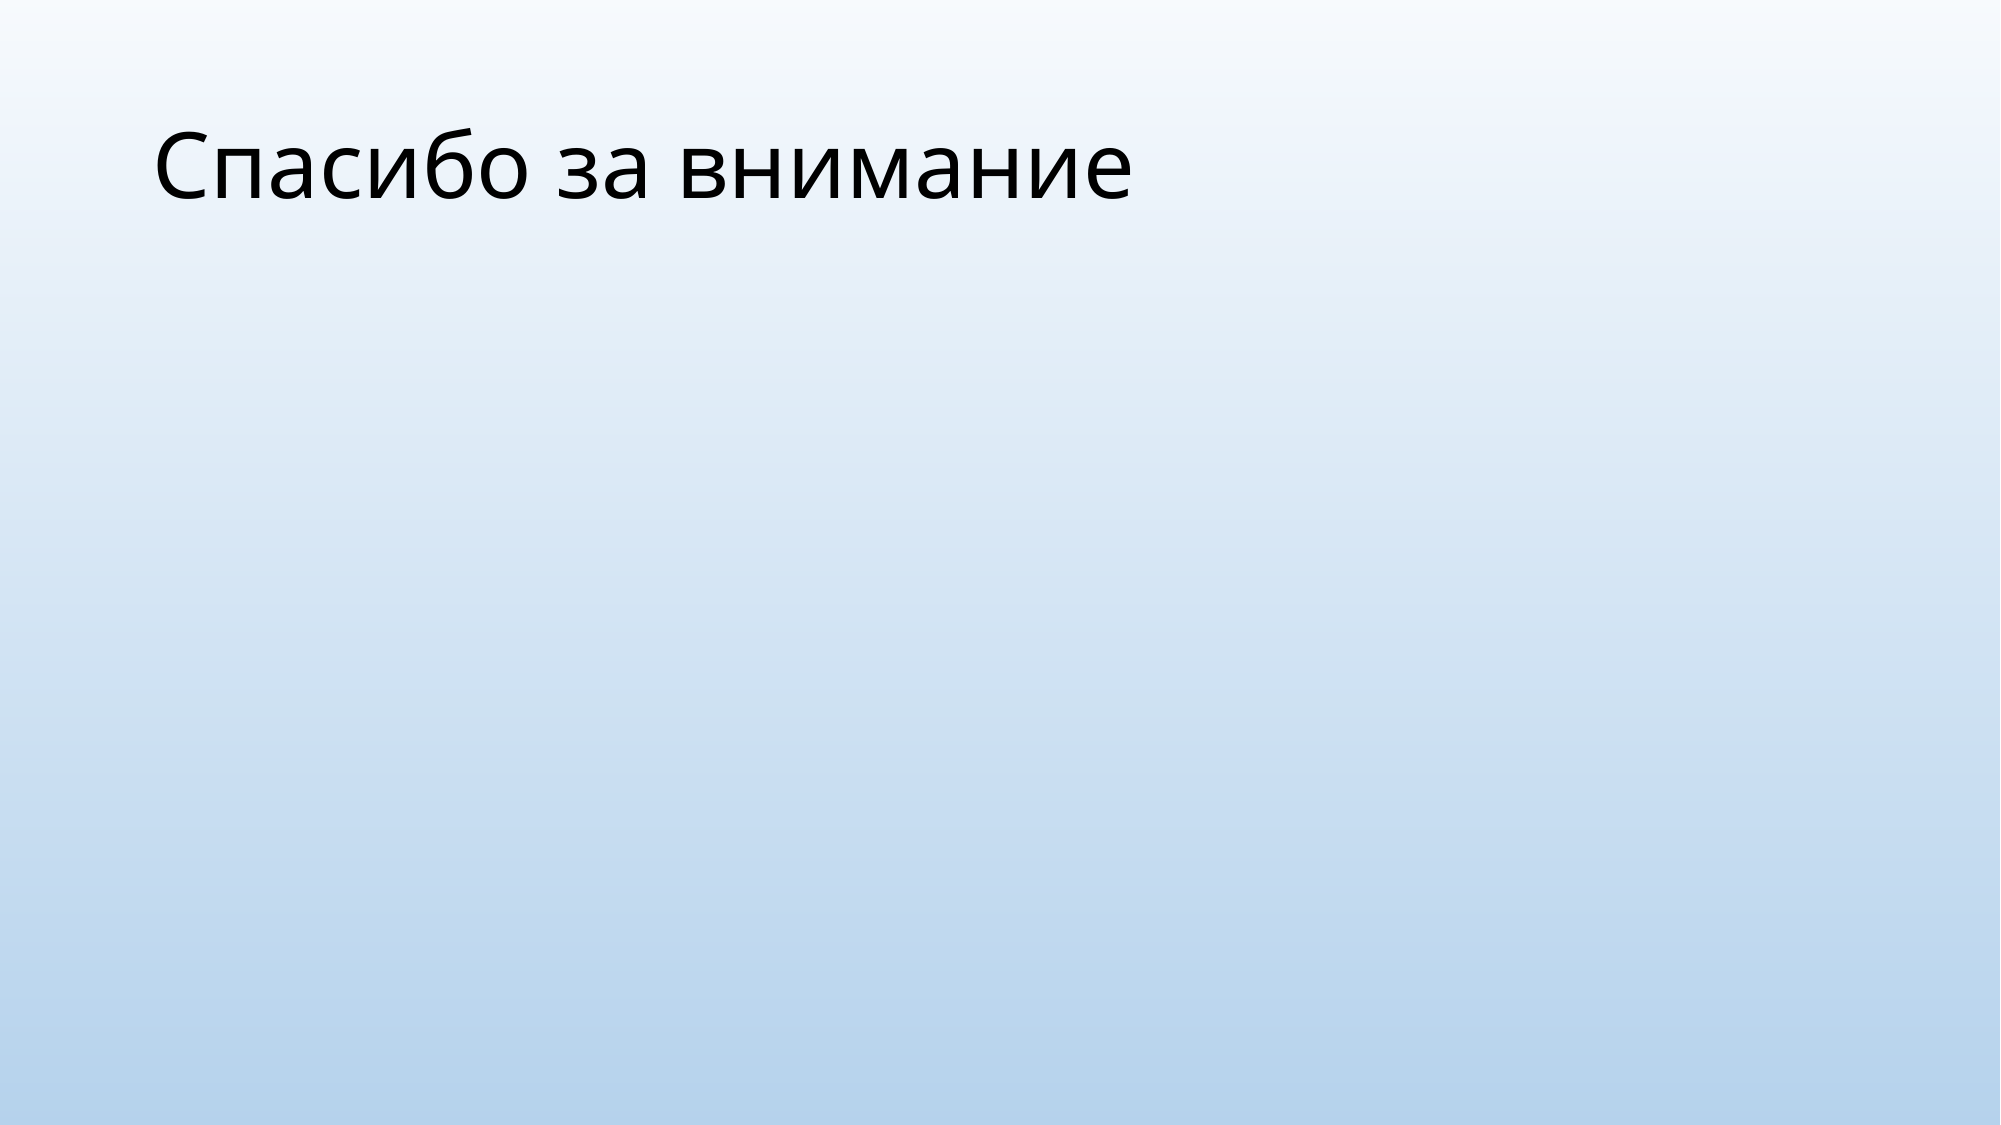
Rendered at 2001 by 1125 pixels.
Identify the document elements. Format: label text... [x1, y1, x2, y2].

title Спасибо за внимание [137, 59, 1863, 278]
